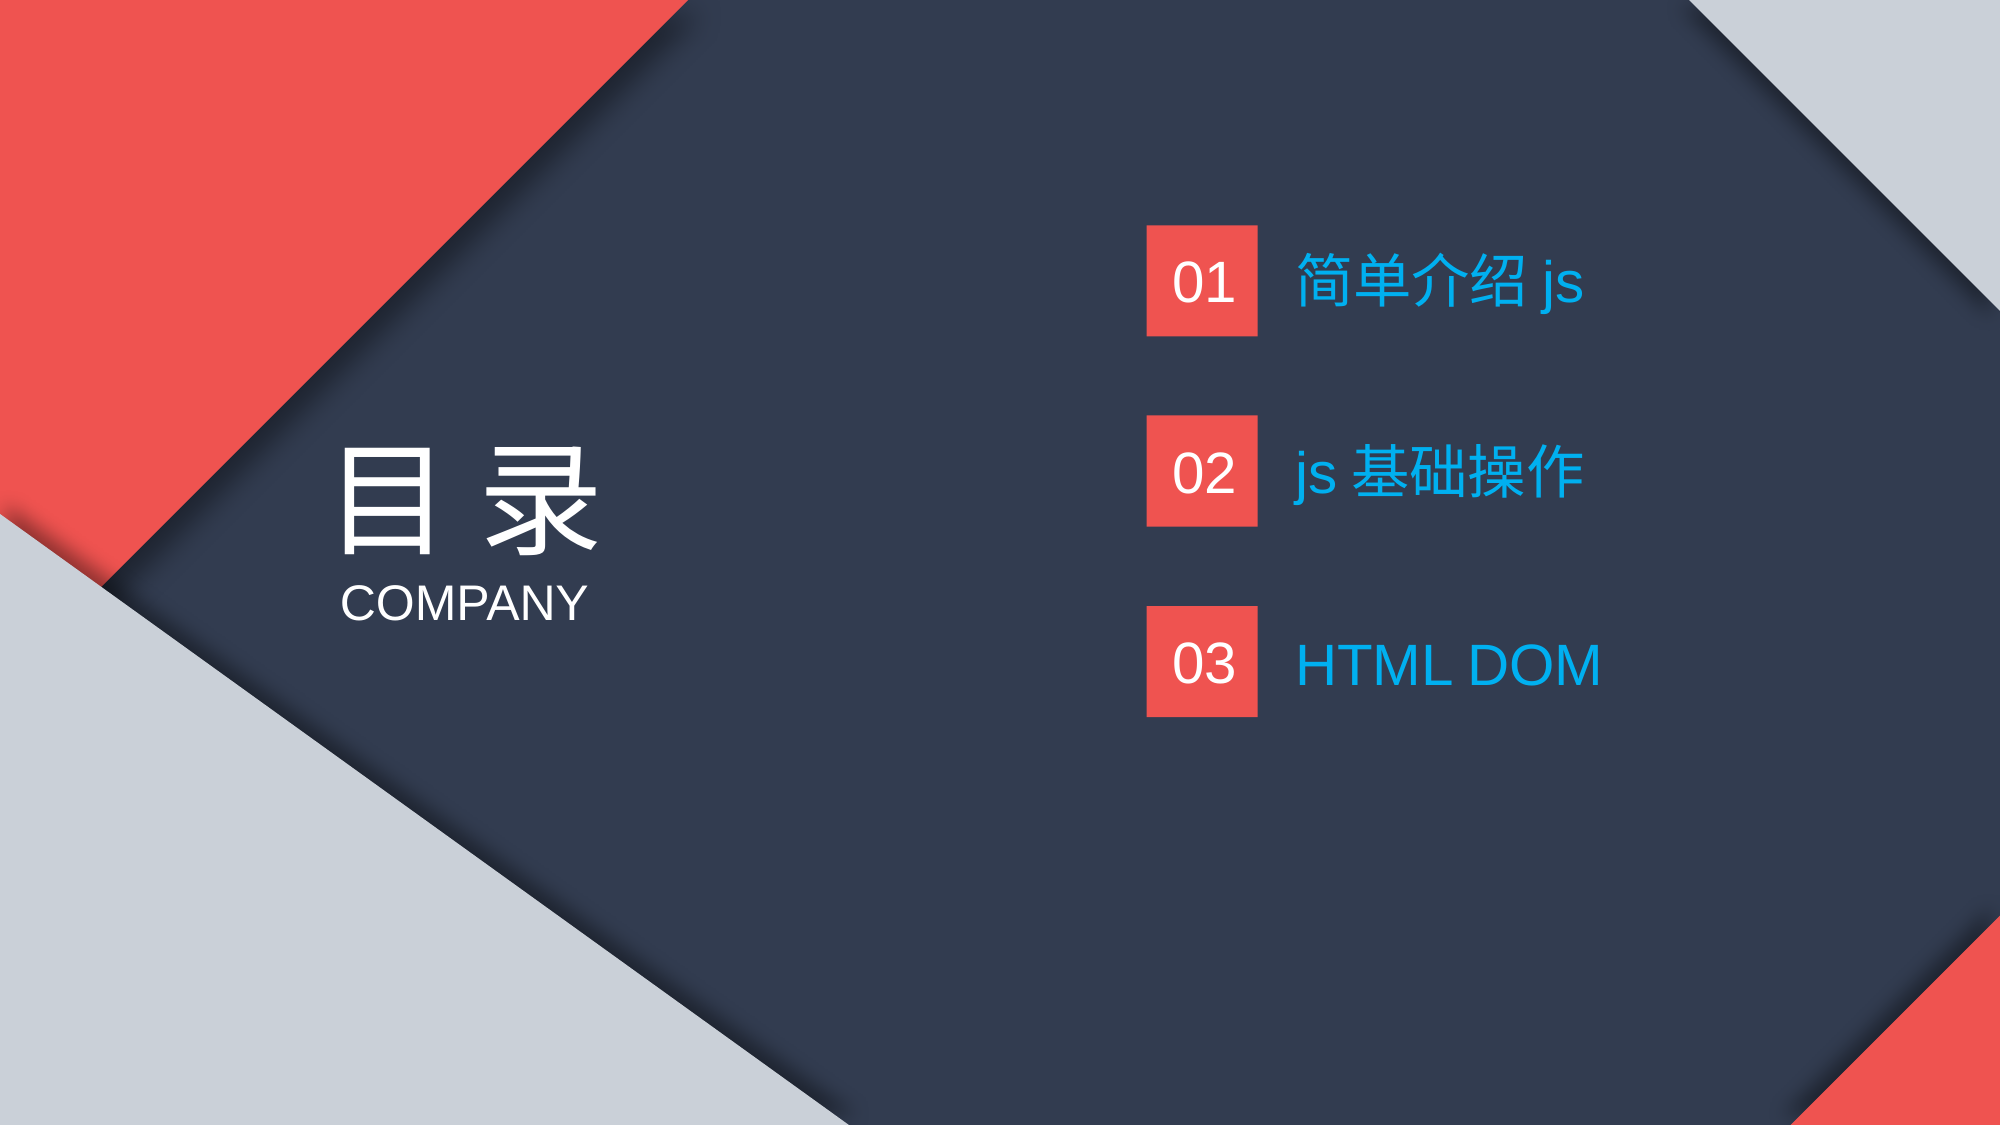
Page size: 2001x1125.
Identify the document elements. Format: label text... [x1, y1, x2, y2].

text_box 01 [1157, 237, 1253, 322]
text_box [0, 512, 851, 1125]
text_box [1146, 606, 1258, 718]
text_box 目 录 COMPANY [310, 413, 619, 638]
text_box HTML DOM [1280, 619, 1724, 705]
text_box js基础操作 [1280, 427, 1724, 513]
text_box 简单介绍js [1280, 237, 1724, 322]
text_box [1146, 225, 1258, 337]
text_box [0, 0, 690, 570]
text_box 02 [1157, 427, 1253, 513]
text_box 03 [1157, 618, 1253, 703]
text_box [1687, 0, 2000, 313]
text_box [1146, 415, 1258, 527]
text_box [1789, 914, 2000, 1125]
